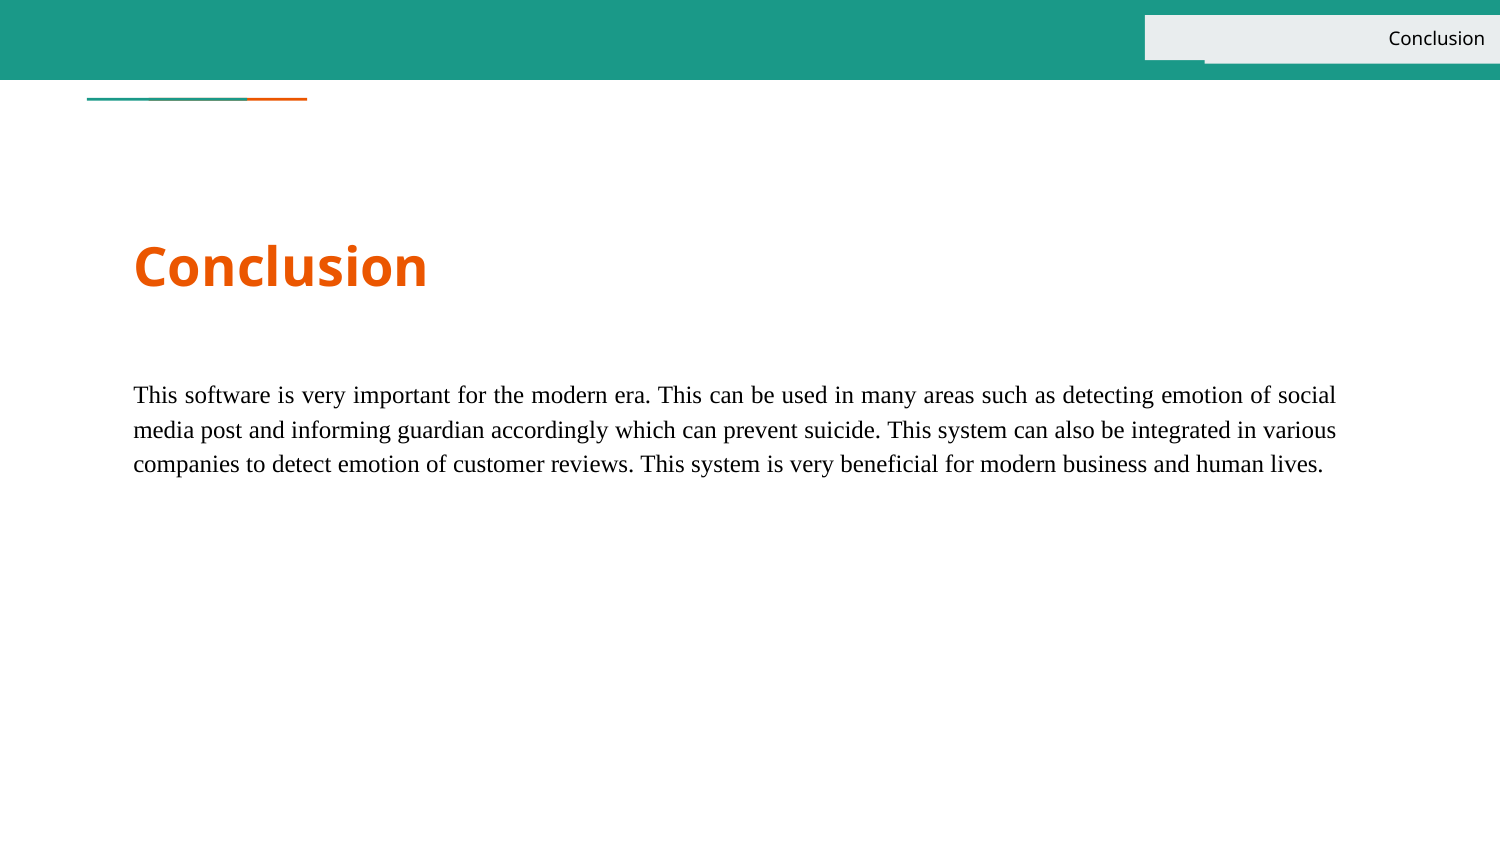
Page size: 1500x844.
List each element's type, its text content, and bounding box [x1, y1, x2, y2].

list This software is very important for the modern era. This can be used in many areas such as detecting emotion of social media post and informing guardian accordingly which can prevent suicide. This system can also be integrated in various companies to detect emotion of customer reviews. This system is very beneficial for modern business and human lives. [118, 359, 1354, 535]
text_box Conclusion [1144, 15, 1500, 61]
title Conclusion [118, 216, 824, 302]
